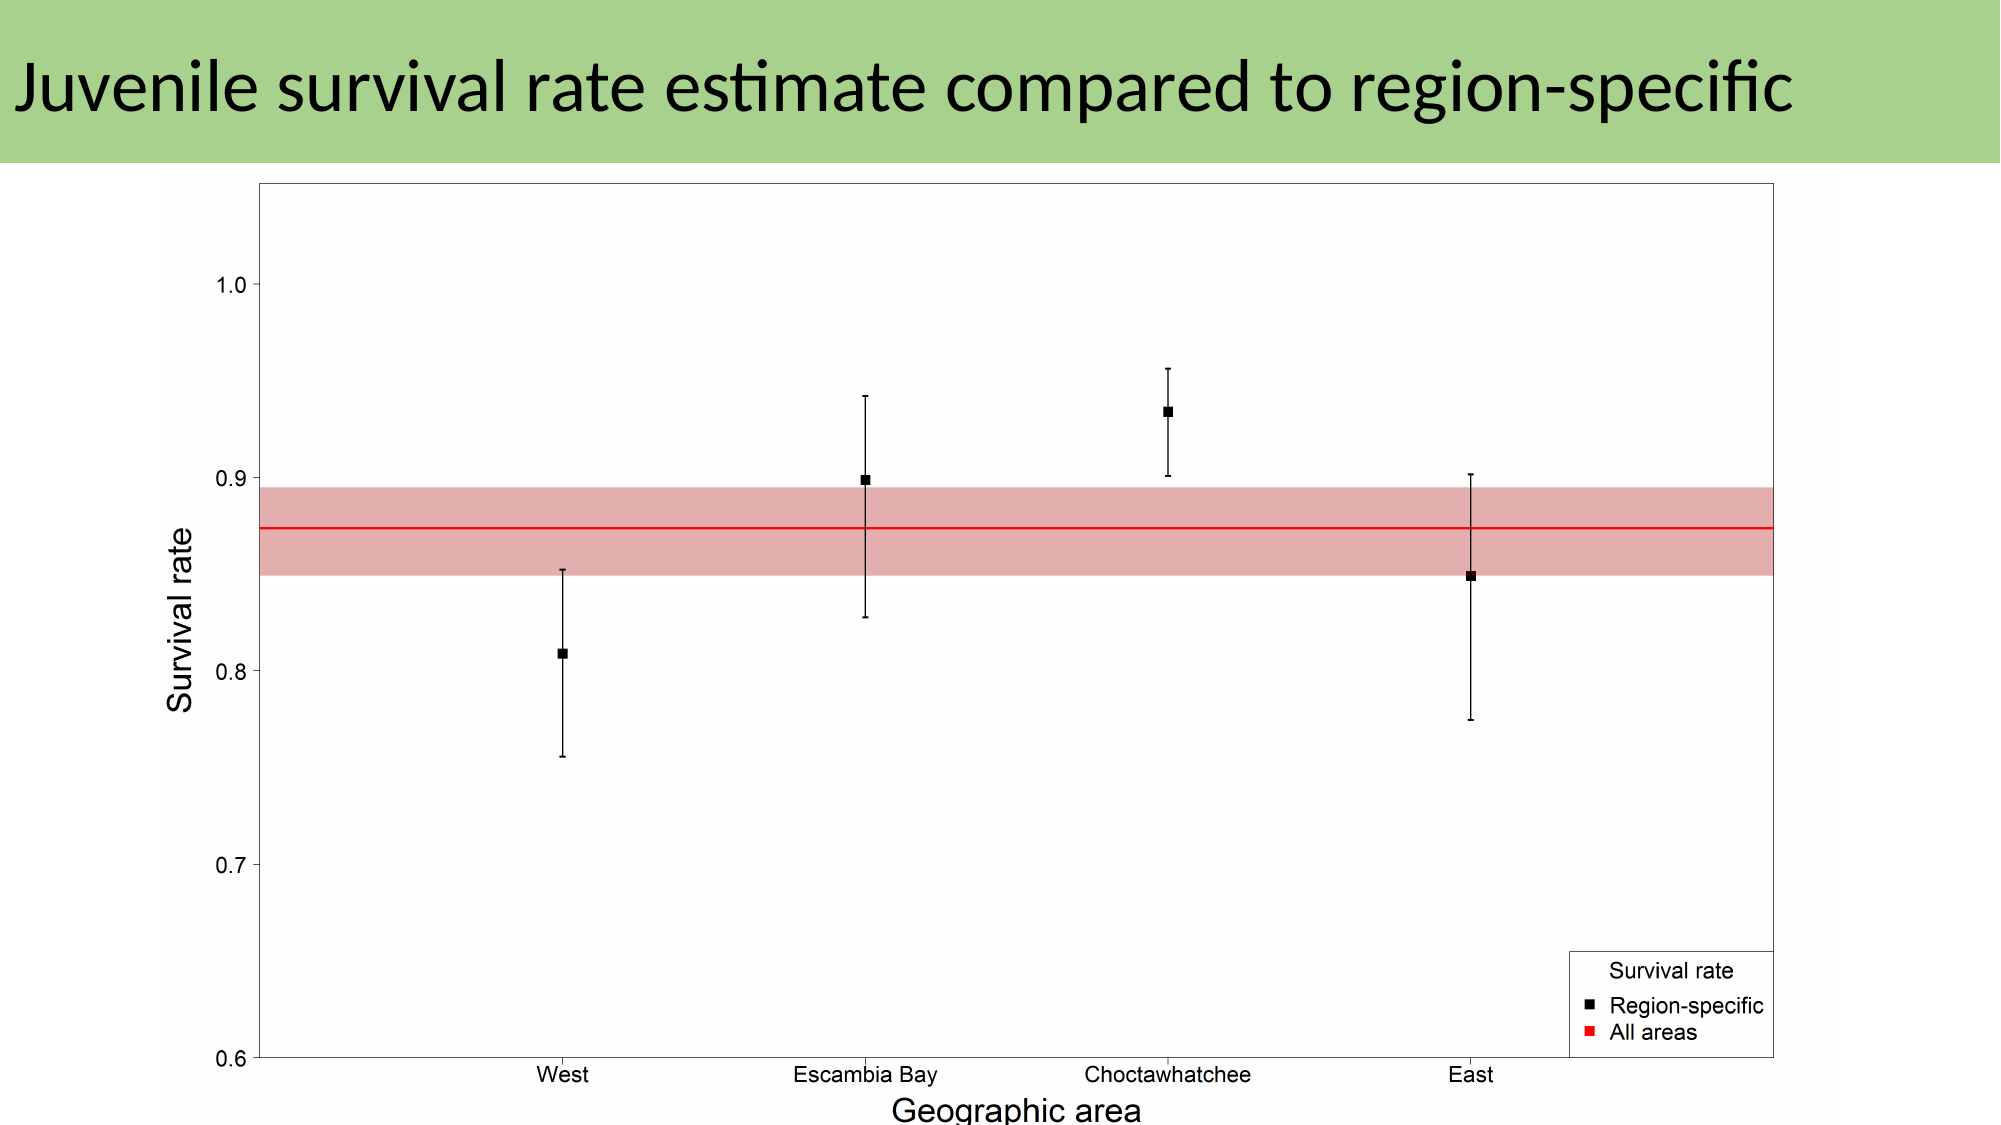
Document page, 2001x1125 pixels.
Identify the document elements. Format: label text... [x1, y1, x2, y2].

picture [159, 116, 1841, 1125]
text_box Juvenile survival rate estimate compared to region-specific [0, 0, 2000, 164]
